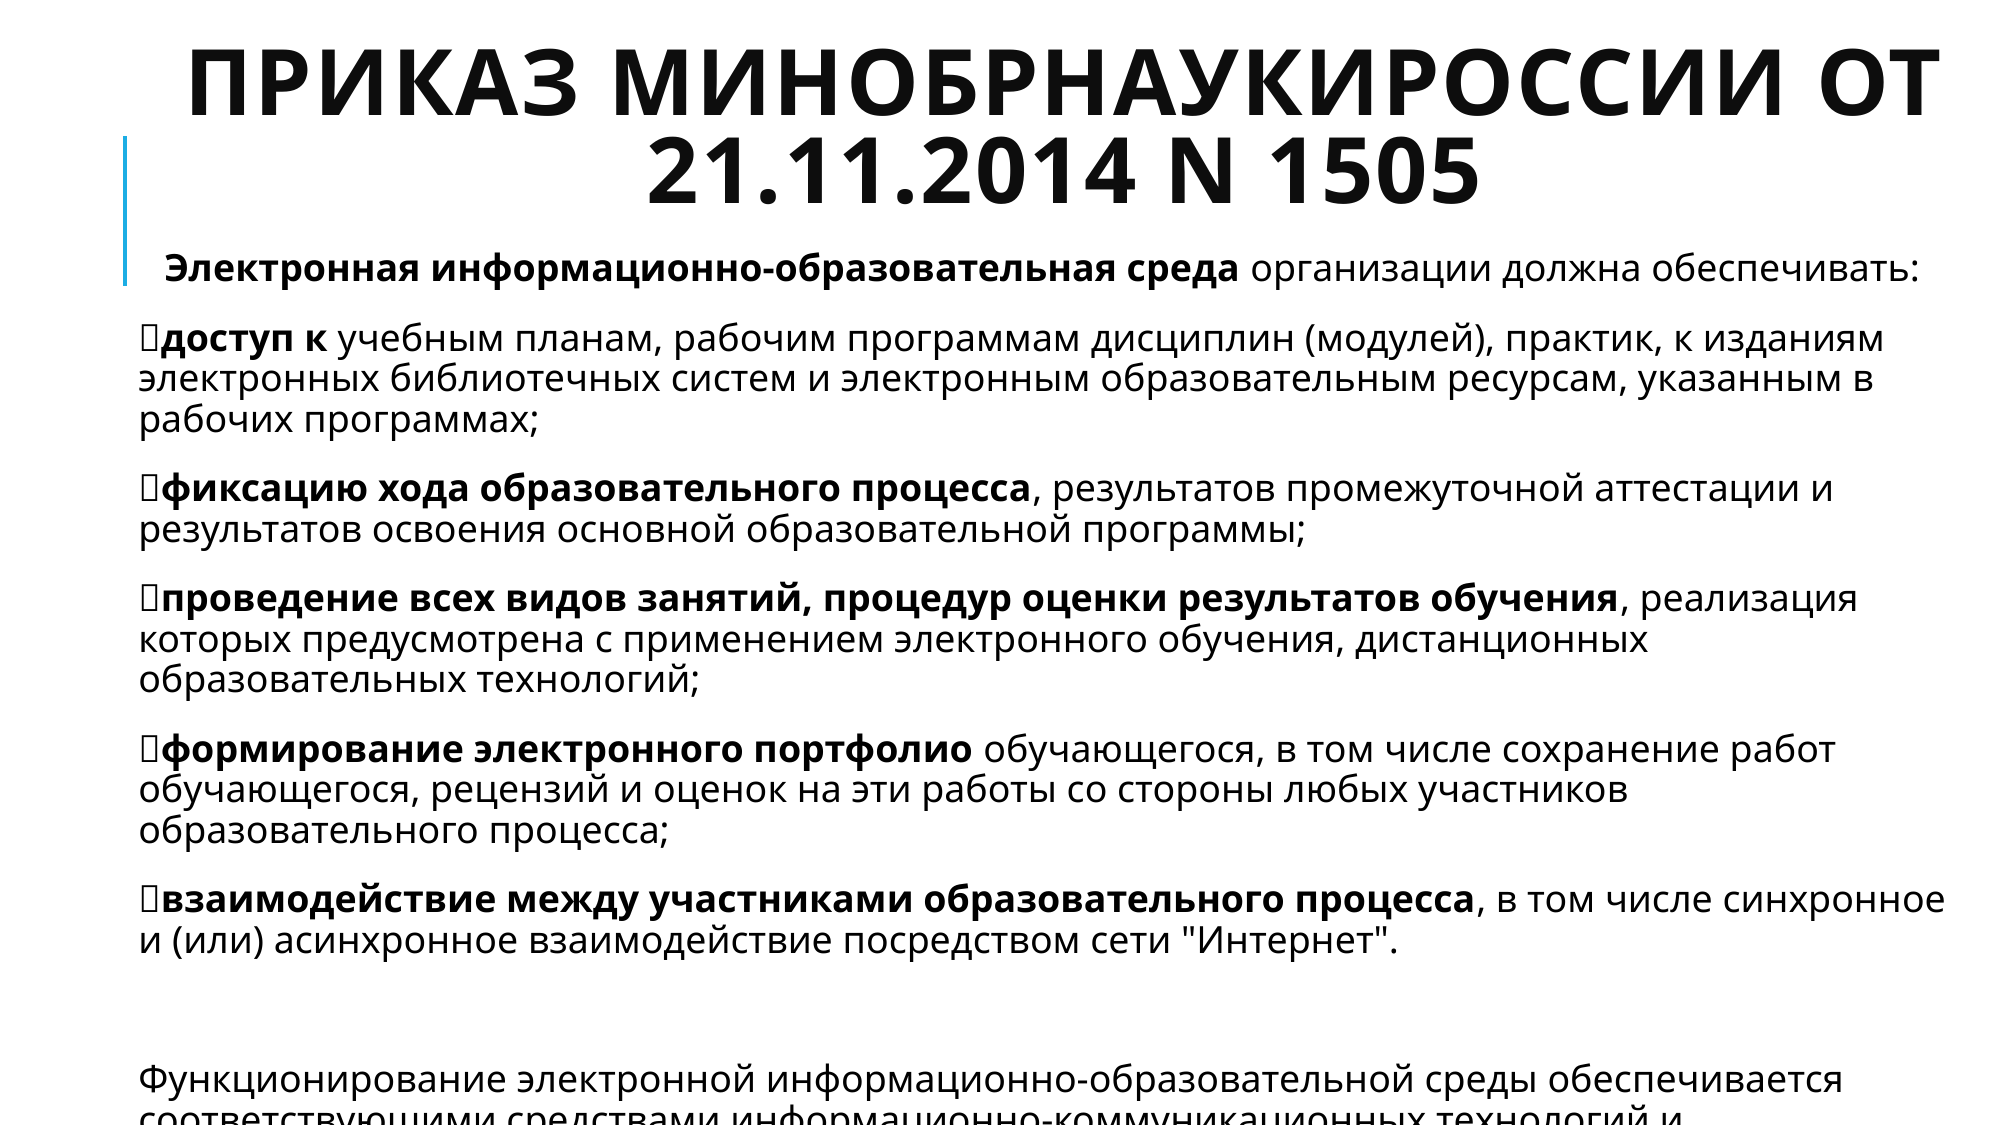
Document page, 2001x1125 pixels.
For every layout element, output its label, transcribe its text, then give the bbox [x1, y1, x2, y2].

list Электронная информационно-образовательная среда организации должна обеспечивать: доступ к учебным планам, рабочим программам дисциплин (модулей), практик, к изданиям электронных библиотечных систем и электронным образовательным ресурсам, указанным в рабочих программах; фиксацию хода образовательного процесса, результатов промежуточной аттестации и результатов освоения основной образовательной программы; проведение всех видов занятий, процедур оценки результатов обучения, реализация которых предусмотрена с применением электронного обучения, дистанционных образовательных технологий; формирование электронного портфолио обучающегося, в том числе сохранение работ обучающегося, рецензий и оценок на эти работы со стороны любых участников образовательного процесса; взаимодействие между участниками образовательного процесса, в том числе синхронное и (или) асинхронное взаимодействие посредством сети "Интернет". Функционирование электронной информационно-образовательной среды обеспечивается соответствующими средствами информационно-коммуникационных технологий и квалификацией работников, ее использующих и поддерживающих. Функционирование электронной информационно-образовательной среды должно соответствовать законодательству Российской Федерации. [115, 239, 1964, 1024]
title Приказ МинобрнаукиРоссии от 21.11.2014 N 1505 [168, 26, 1964, 239]
